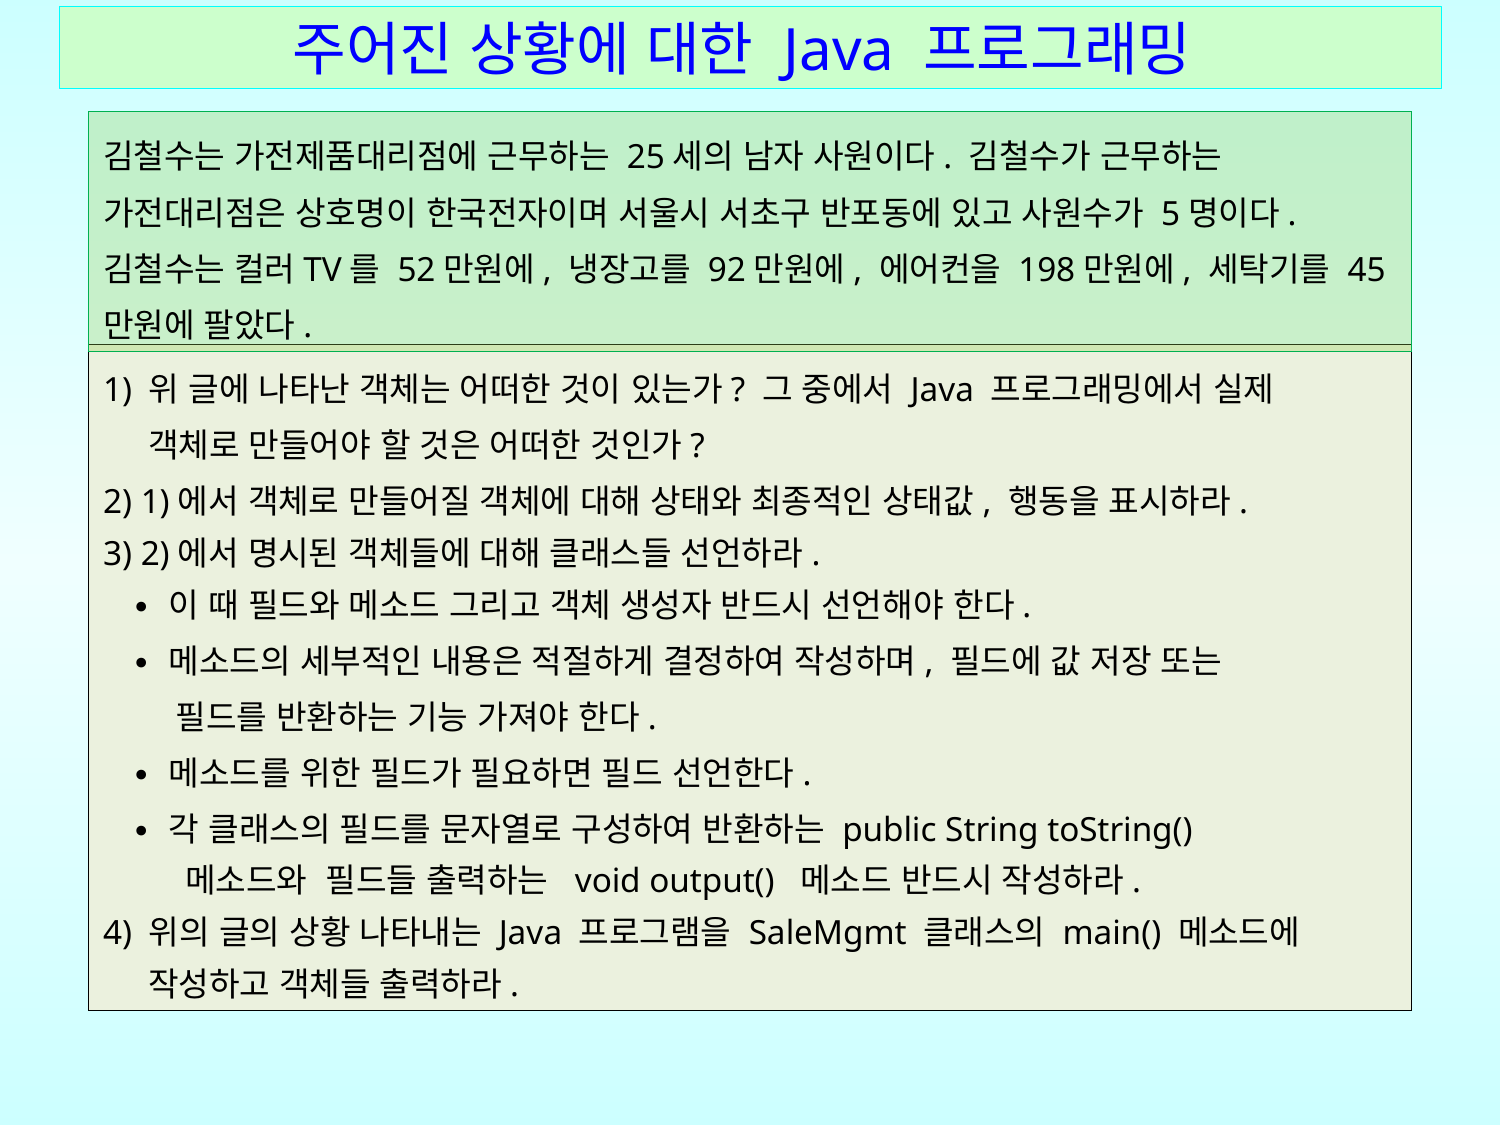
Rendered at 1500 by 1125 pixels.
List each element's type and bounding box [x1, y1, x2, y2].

text_box [88, 111, 1412, 1011]
text_box [0, 0, 1500, 75]
title [59, 75, 1442, 89]
